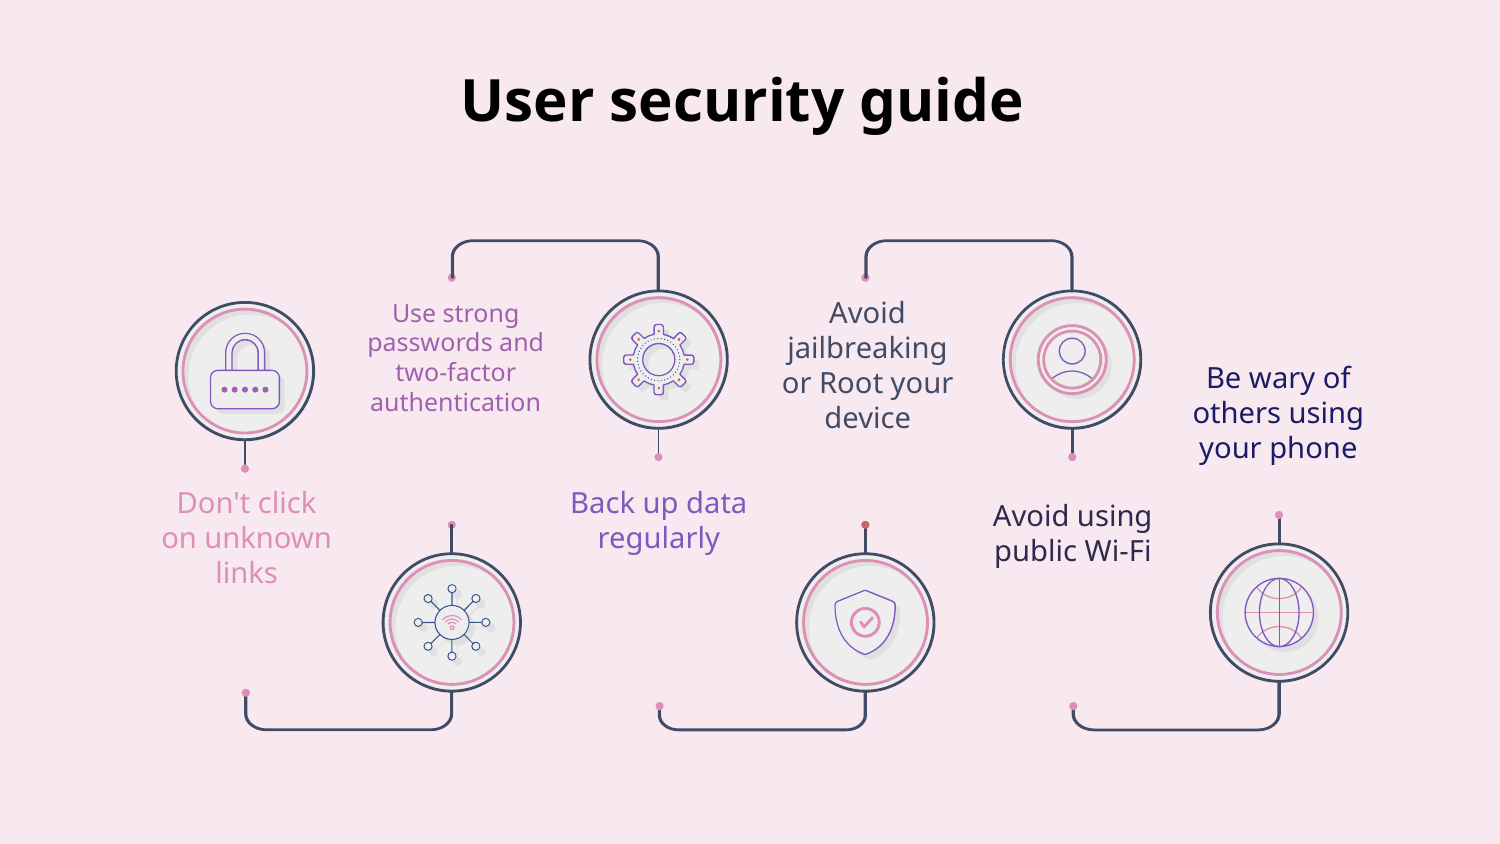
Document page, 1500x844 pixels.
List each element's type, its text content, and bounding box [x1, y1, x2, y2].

text_box Avoid using public Wi-Fi [968, 496, 1177, 567]
text_box Use strong passwords and two-factor authentication [352, 339, 446, 410]
text_box Be wary of others using your phone [1174, 376, 1383, 448]
text_box Back up data regularly [555, 501, 763, 572]
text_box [795, 552, 935, 693]
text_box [655, 690, 867, 731]
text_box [864, 239, 1142, 462]
text_box Don't click on unknown links [142, 501, 351, 572]
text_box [175, 301, 315, 473]
text_box [861, 520, 870, 529]
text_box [241, 524, 522, 731]
title User security guide [75, 48, 1425, 142]
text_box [1068, 510, 1349, 731]
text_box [451, 239, 729, 462]
text_box Avoid jailbreaking or Root your device [763, 347, 859, 418]
